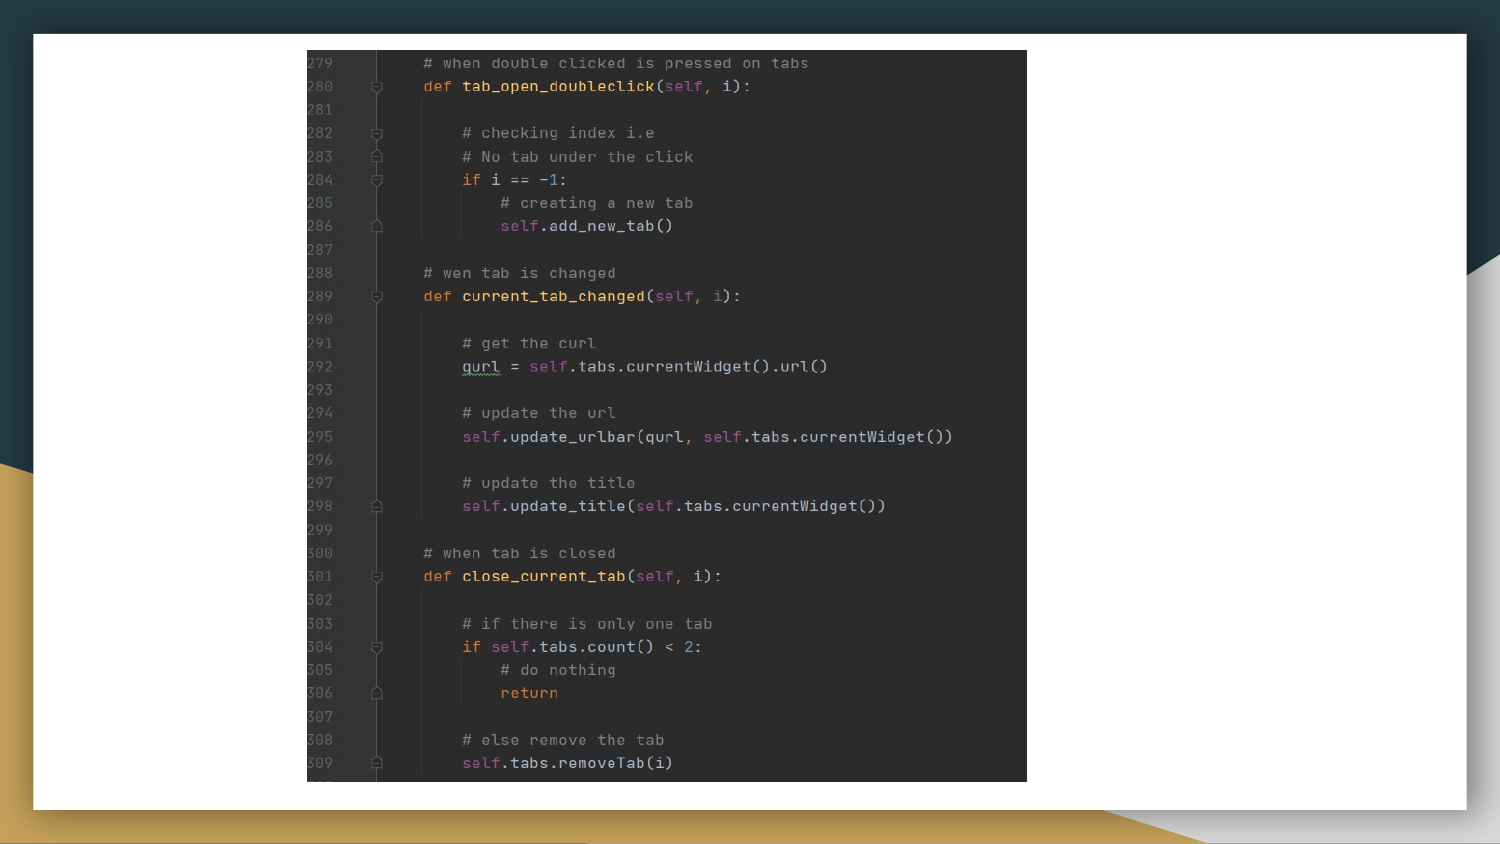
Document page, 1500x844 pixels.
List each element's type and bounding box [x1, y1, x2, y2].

picture [307, 49, 1028, 782]
